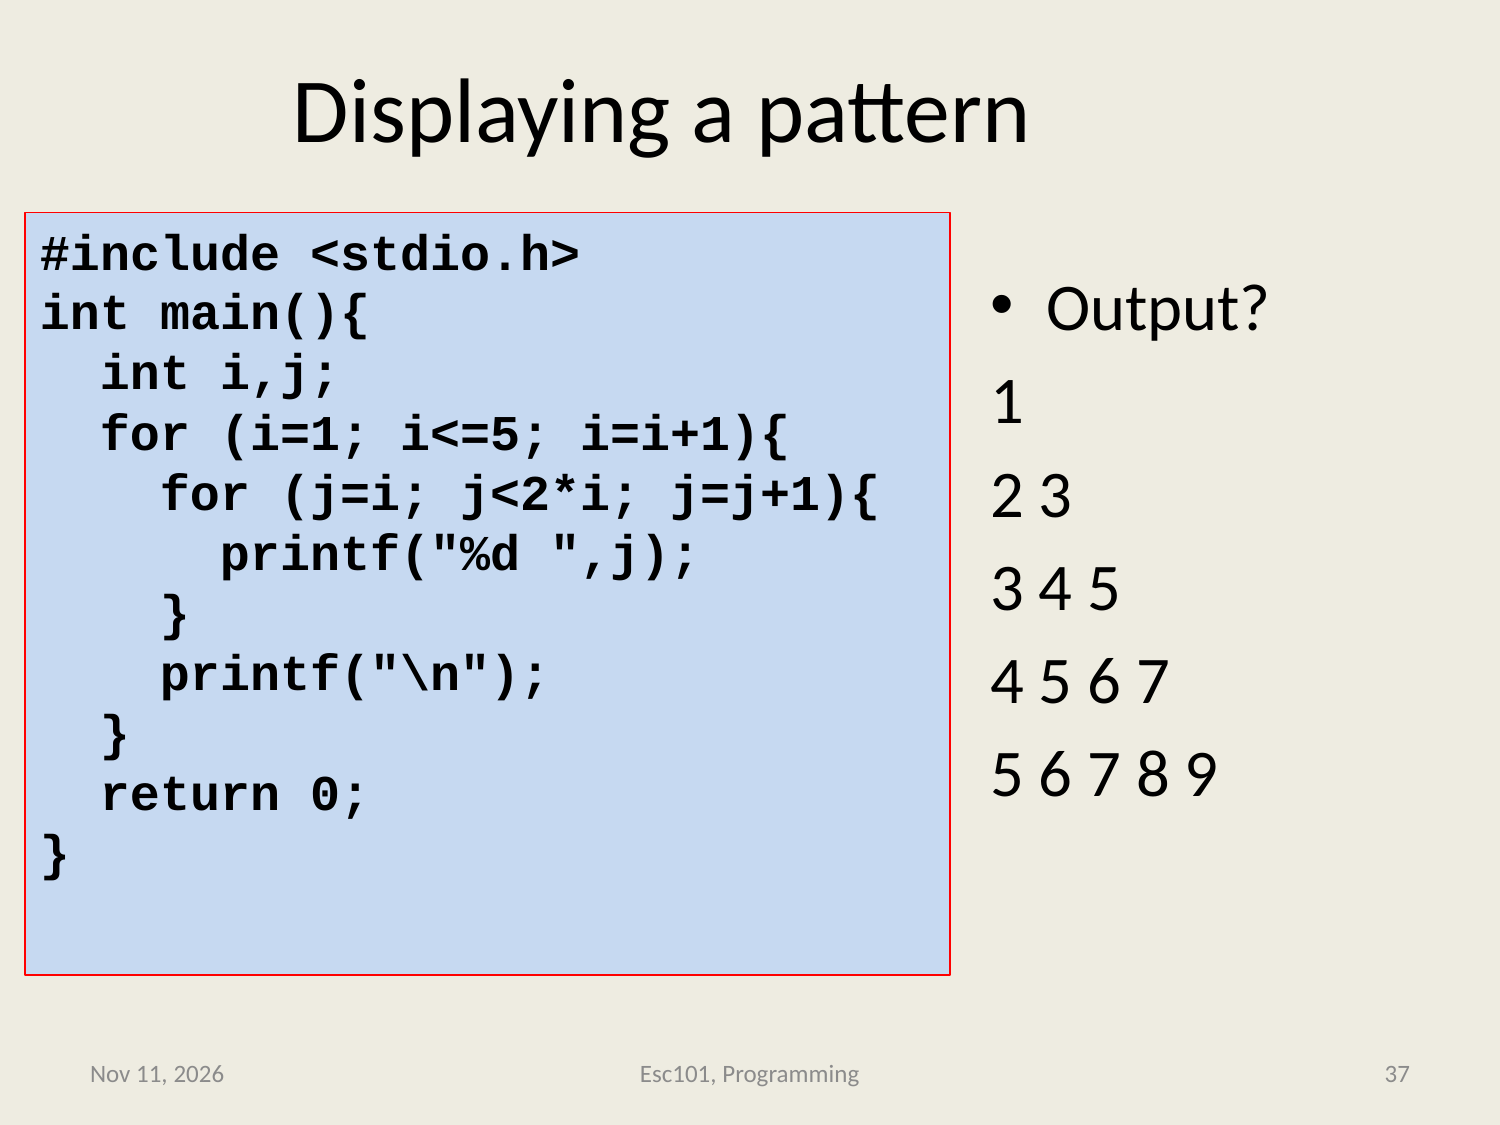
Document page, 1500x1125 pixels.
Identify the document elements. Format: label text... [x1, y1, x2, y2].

slide_number 37 [1074, 1042, 1425, 1103]
list Output? 1 2 3 3 4 5 4 5 6 7 5 6 7 8 9 [975, 256, 1495, 932]
slide_number Jan-17 [75, 1042, 425, 1103]
text_box #include <stdio.h> int main(){ int i,j; for (i=1; i<=5; i=i+1){ for (j=i; j<2*i; j=j+1){ printf("%d ",j); } printf("\n"); } return 0; } [24, 212, 950, 975]
title Displaying a pattern [24, 37, 1300, 175]
footer Esc101, Programming [512, 1042, 988, 1103]
